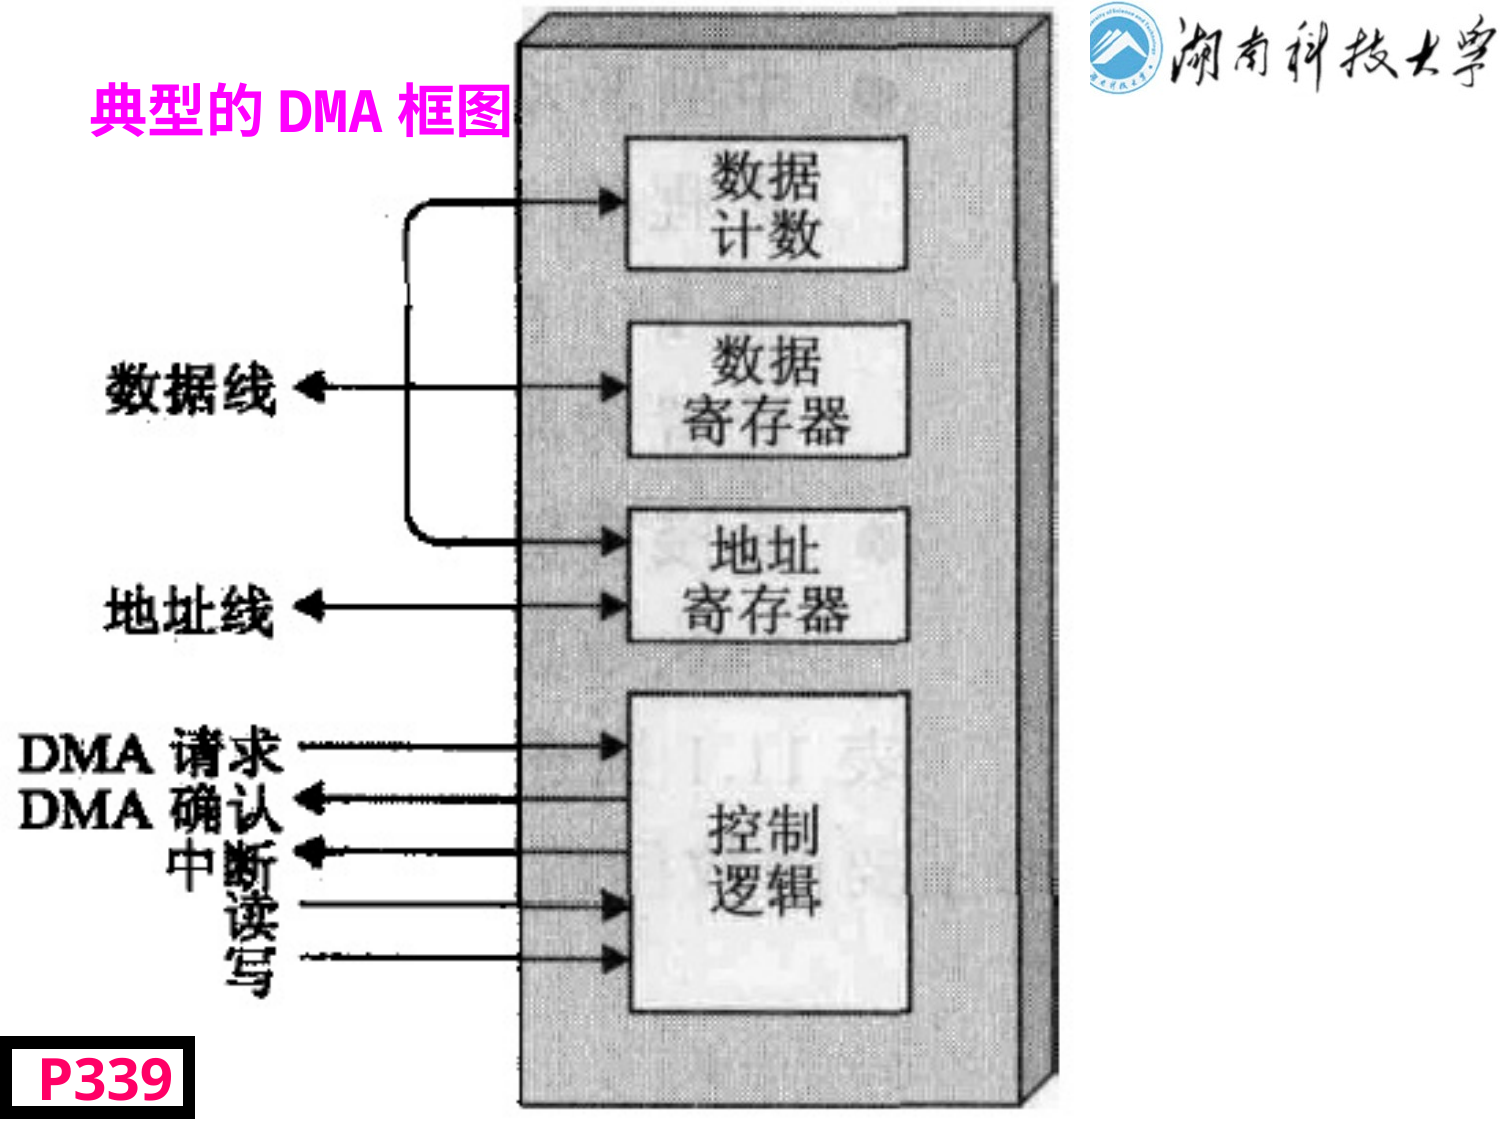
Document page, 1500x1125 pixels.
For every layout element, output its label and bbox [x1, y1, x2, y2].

picture [1090, 0, 1500, 97]
list [0, 0, 1090, 1125]
